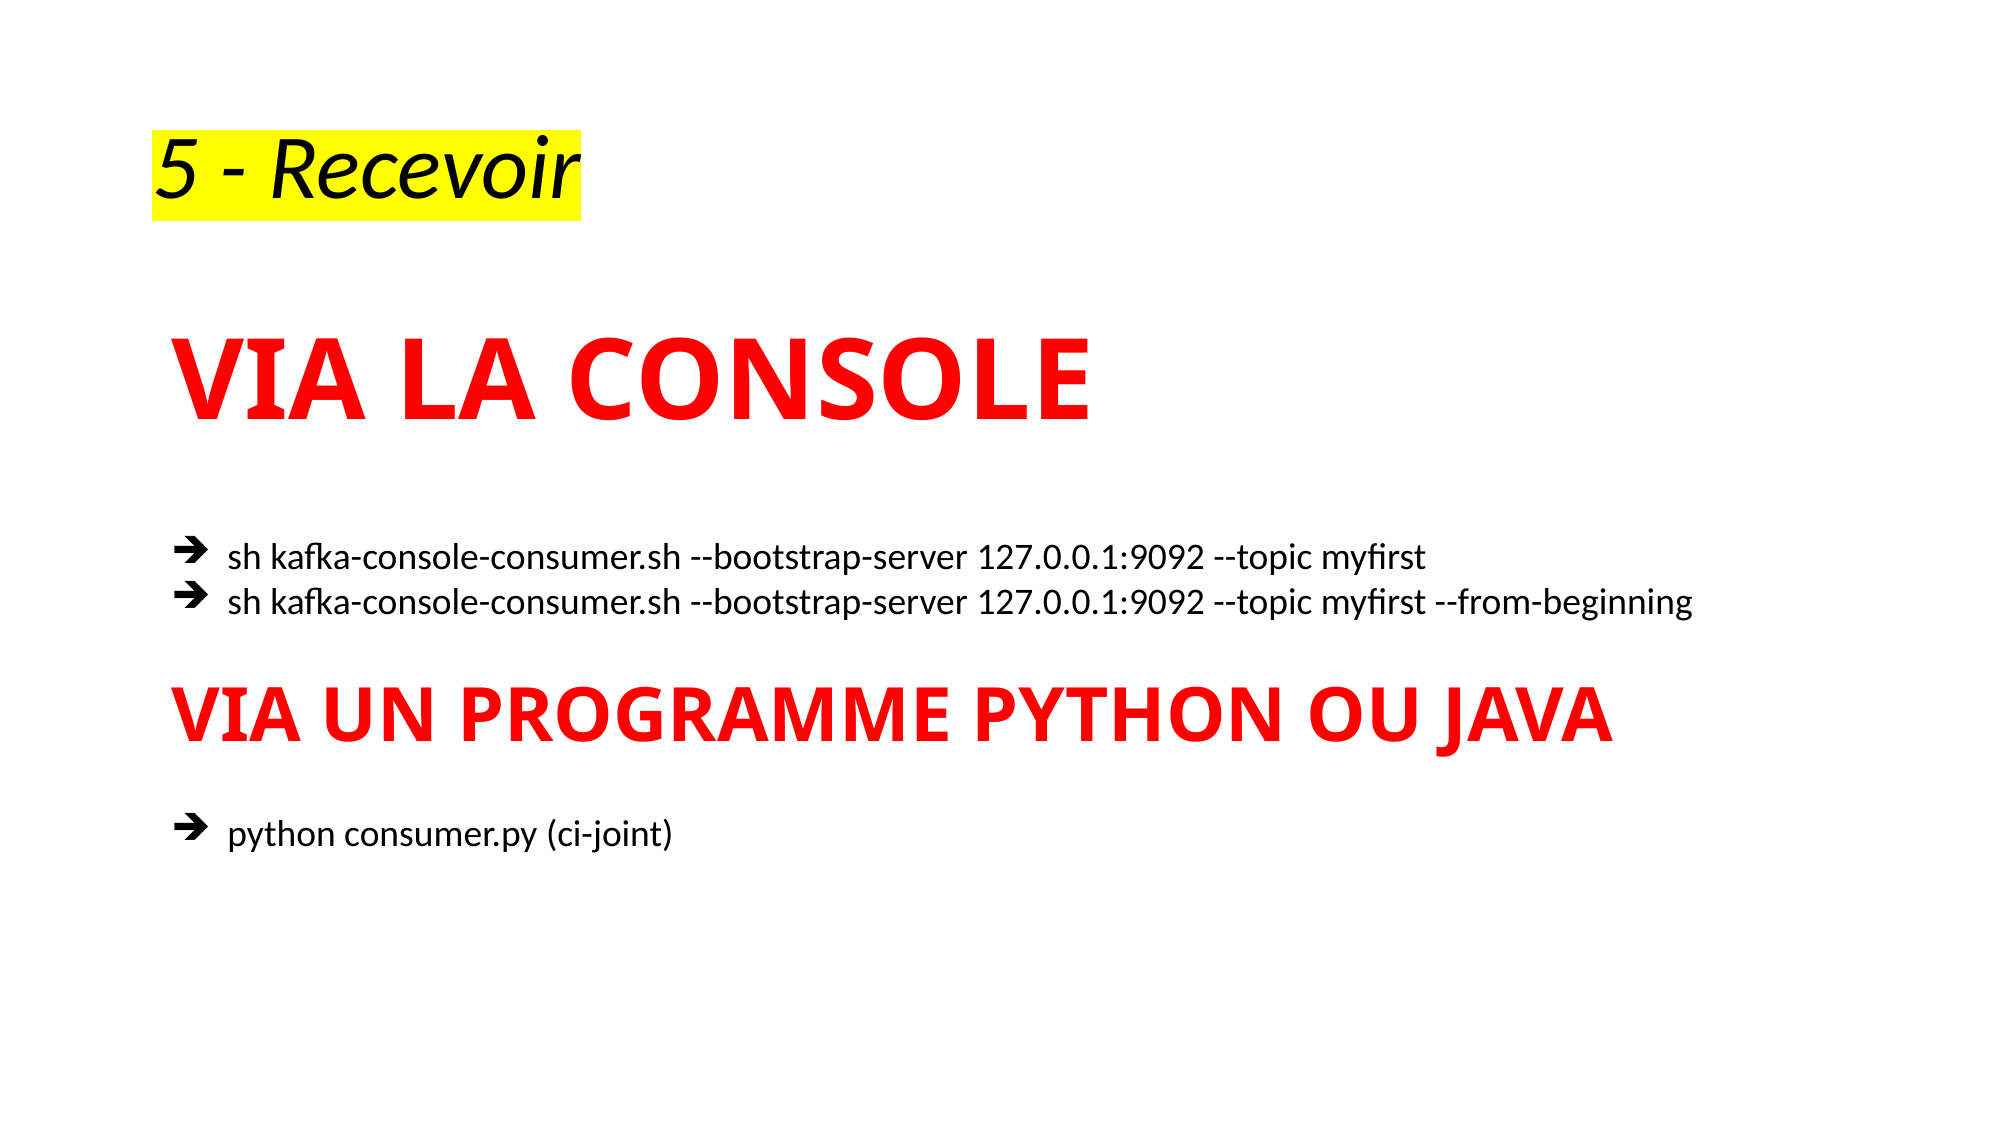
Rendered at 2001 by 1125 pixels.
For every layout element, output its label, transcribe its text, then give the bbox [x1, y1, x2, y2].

title 5 - Recevoir [137, 59, 1863, 278]
list VIA LA CONSOLE sh kafka-console-consumer.sh --bootstrap-server 127.0.0.1:9092 --topic myfirst sh kafka-console-consumer.sh --bootstrap-server 127.0.0.1:9092 --topic myfirst --from-beginning VIA UN PROGRAMME PYTHON OU JAVA python consumer.py (ci-joint) [137, 299, 1863, 1014]
